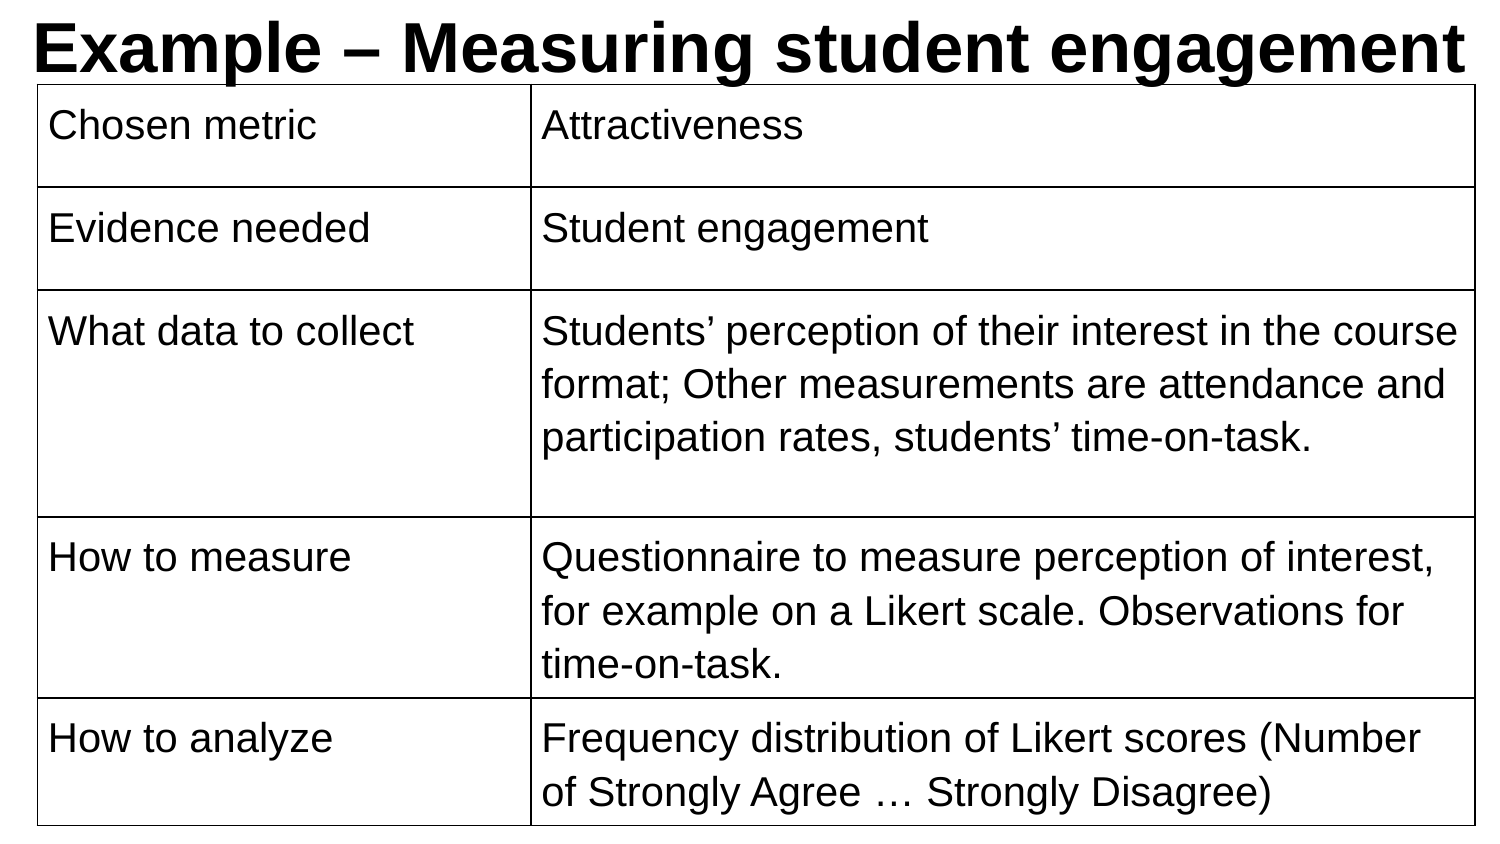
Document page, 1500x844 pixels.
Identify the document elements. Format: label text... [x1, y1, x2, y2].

table_cell How to analyze [38, 699, 530, 825]
table_cell What data to collect [38, 291, 530, 516]
table_cell Evidence needed [38, 188, 530, 289]
table_cell Students’ perception of their interest in the course format; Other measurements are attendance and participation rates, students’ time-on-task. [532, 291, 1474, 516]
table_cell How to measure [38, 518, 530, 697]
table_header Attractiveness [532, 85, 1474, 186]
table_header Chosen metric [38, 85, 530, 186]
table_cell Frequency distribution of Likert scores (Number of Strongly Agree … Strongly Disagree) [532, 699, 1474, 825]
table_cell Student engagement [532, 188, 1474, 289]
table_cell Questionnaire to measure perception of interest, for example on a Likert scale. Observations for time-on-task. [532, 518, 1474, 697]
title Example – Measuring student engagement [0, 21, 1500, 102]
